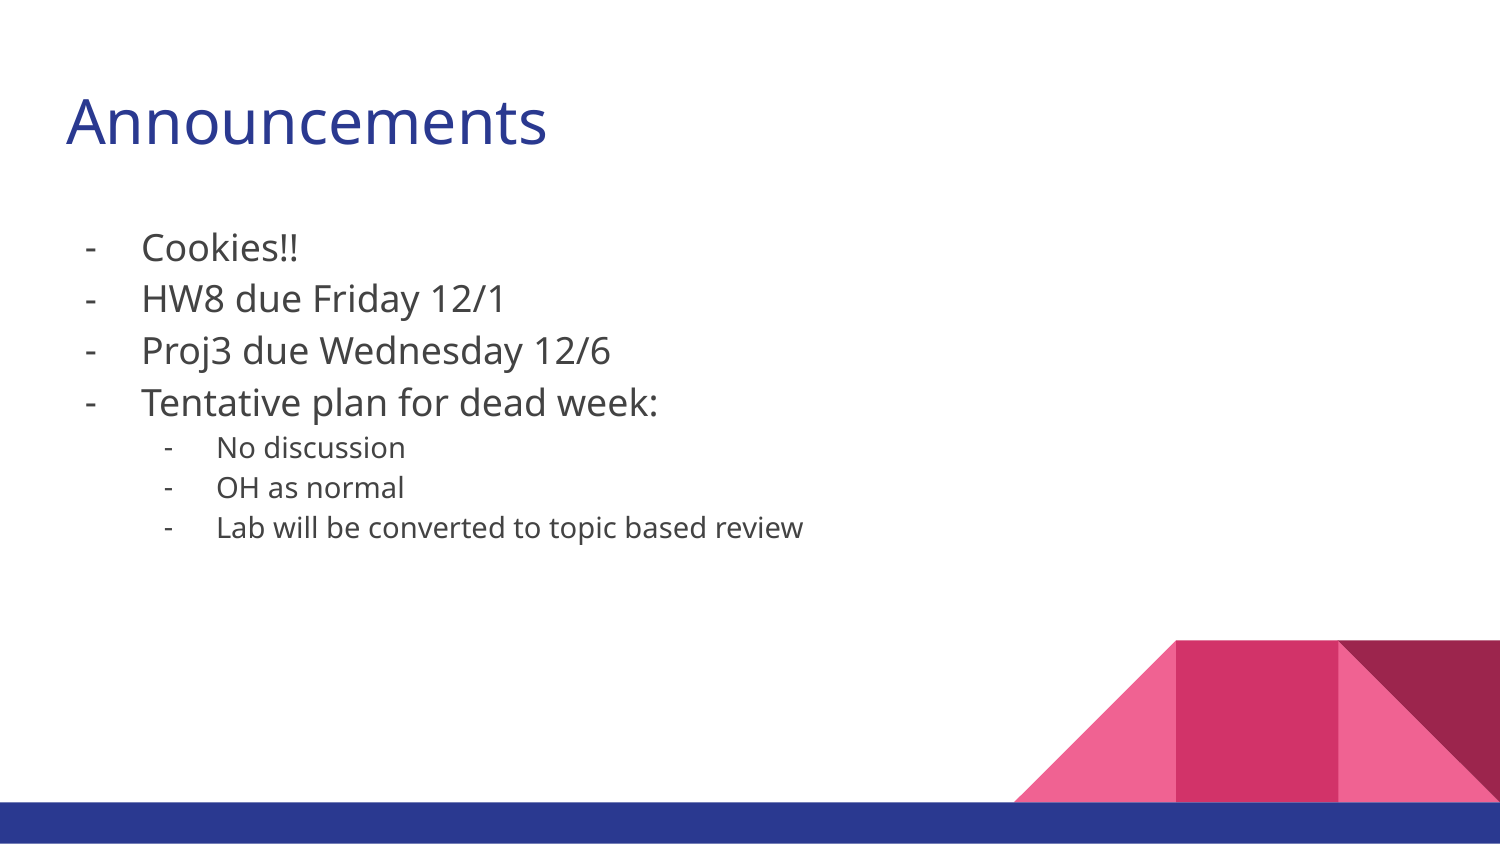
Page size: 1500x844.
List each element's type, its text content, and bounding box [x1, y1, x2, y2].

list Cookies!! HW8 due Friday 12/1 Proj3 due Wednesday 12/6 Tentative plan for dead week: No discussion OH as normal Lab will be converted to topic based review [51, 201, 1449, 750]
title Announcements [51, 67, 1449, 167]
